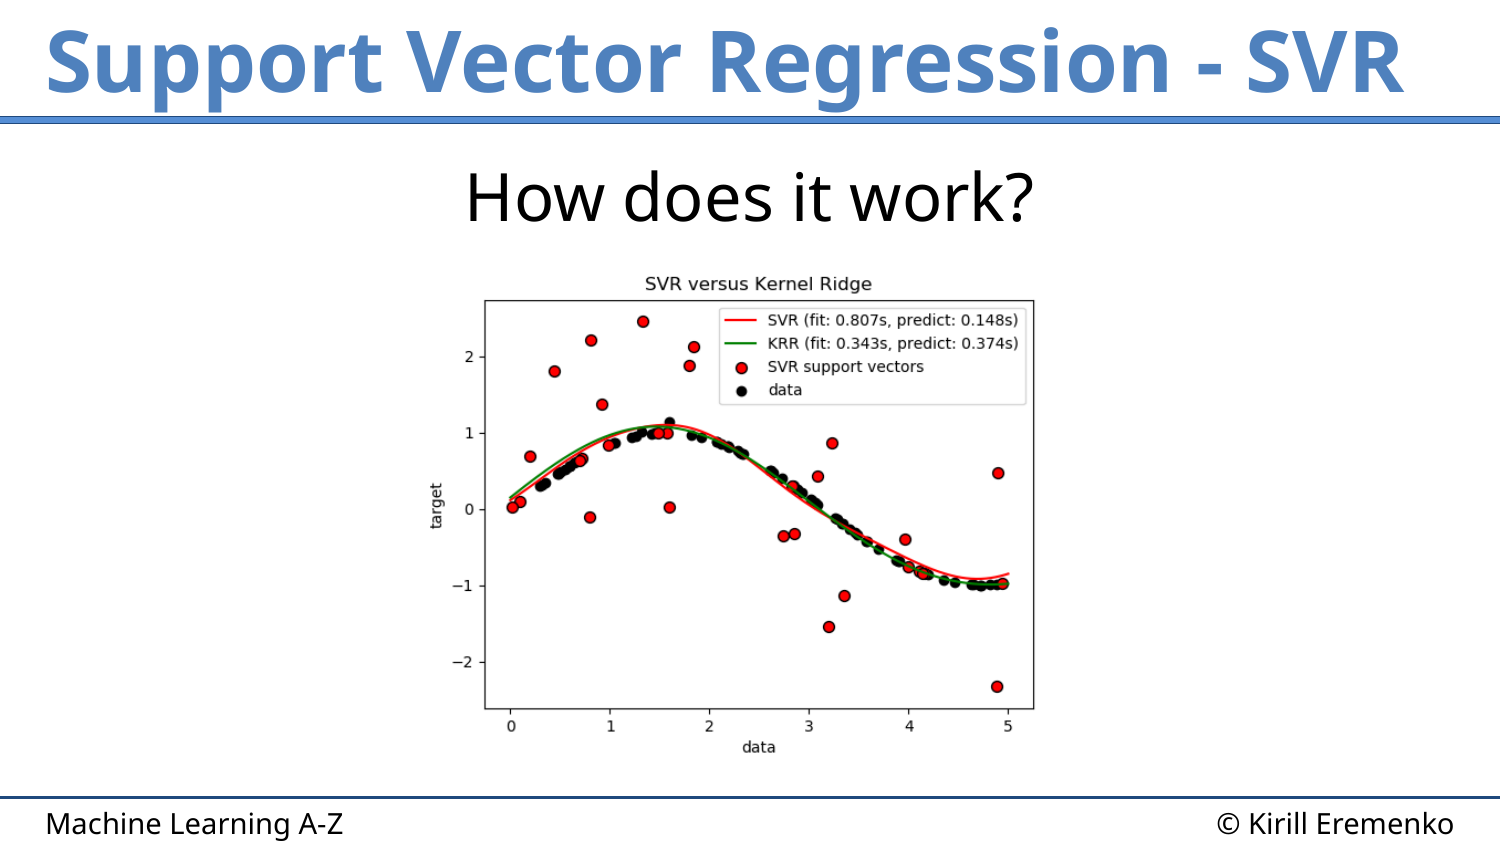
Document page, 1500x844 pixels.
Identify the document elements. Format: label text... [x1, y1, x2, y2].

list How does it work? [36, 146, 1463, 748]
picture [396, 236, 1104, 768]
title Support Vector Regression - SVR [36, 0, 1463, 123]
